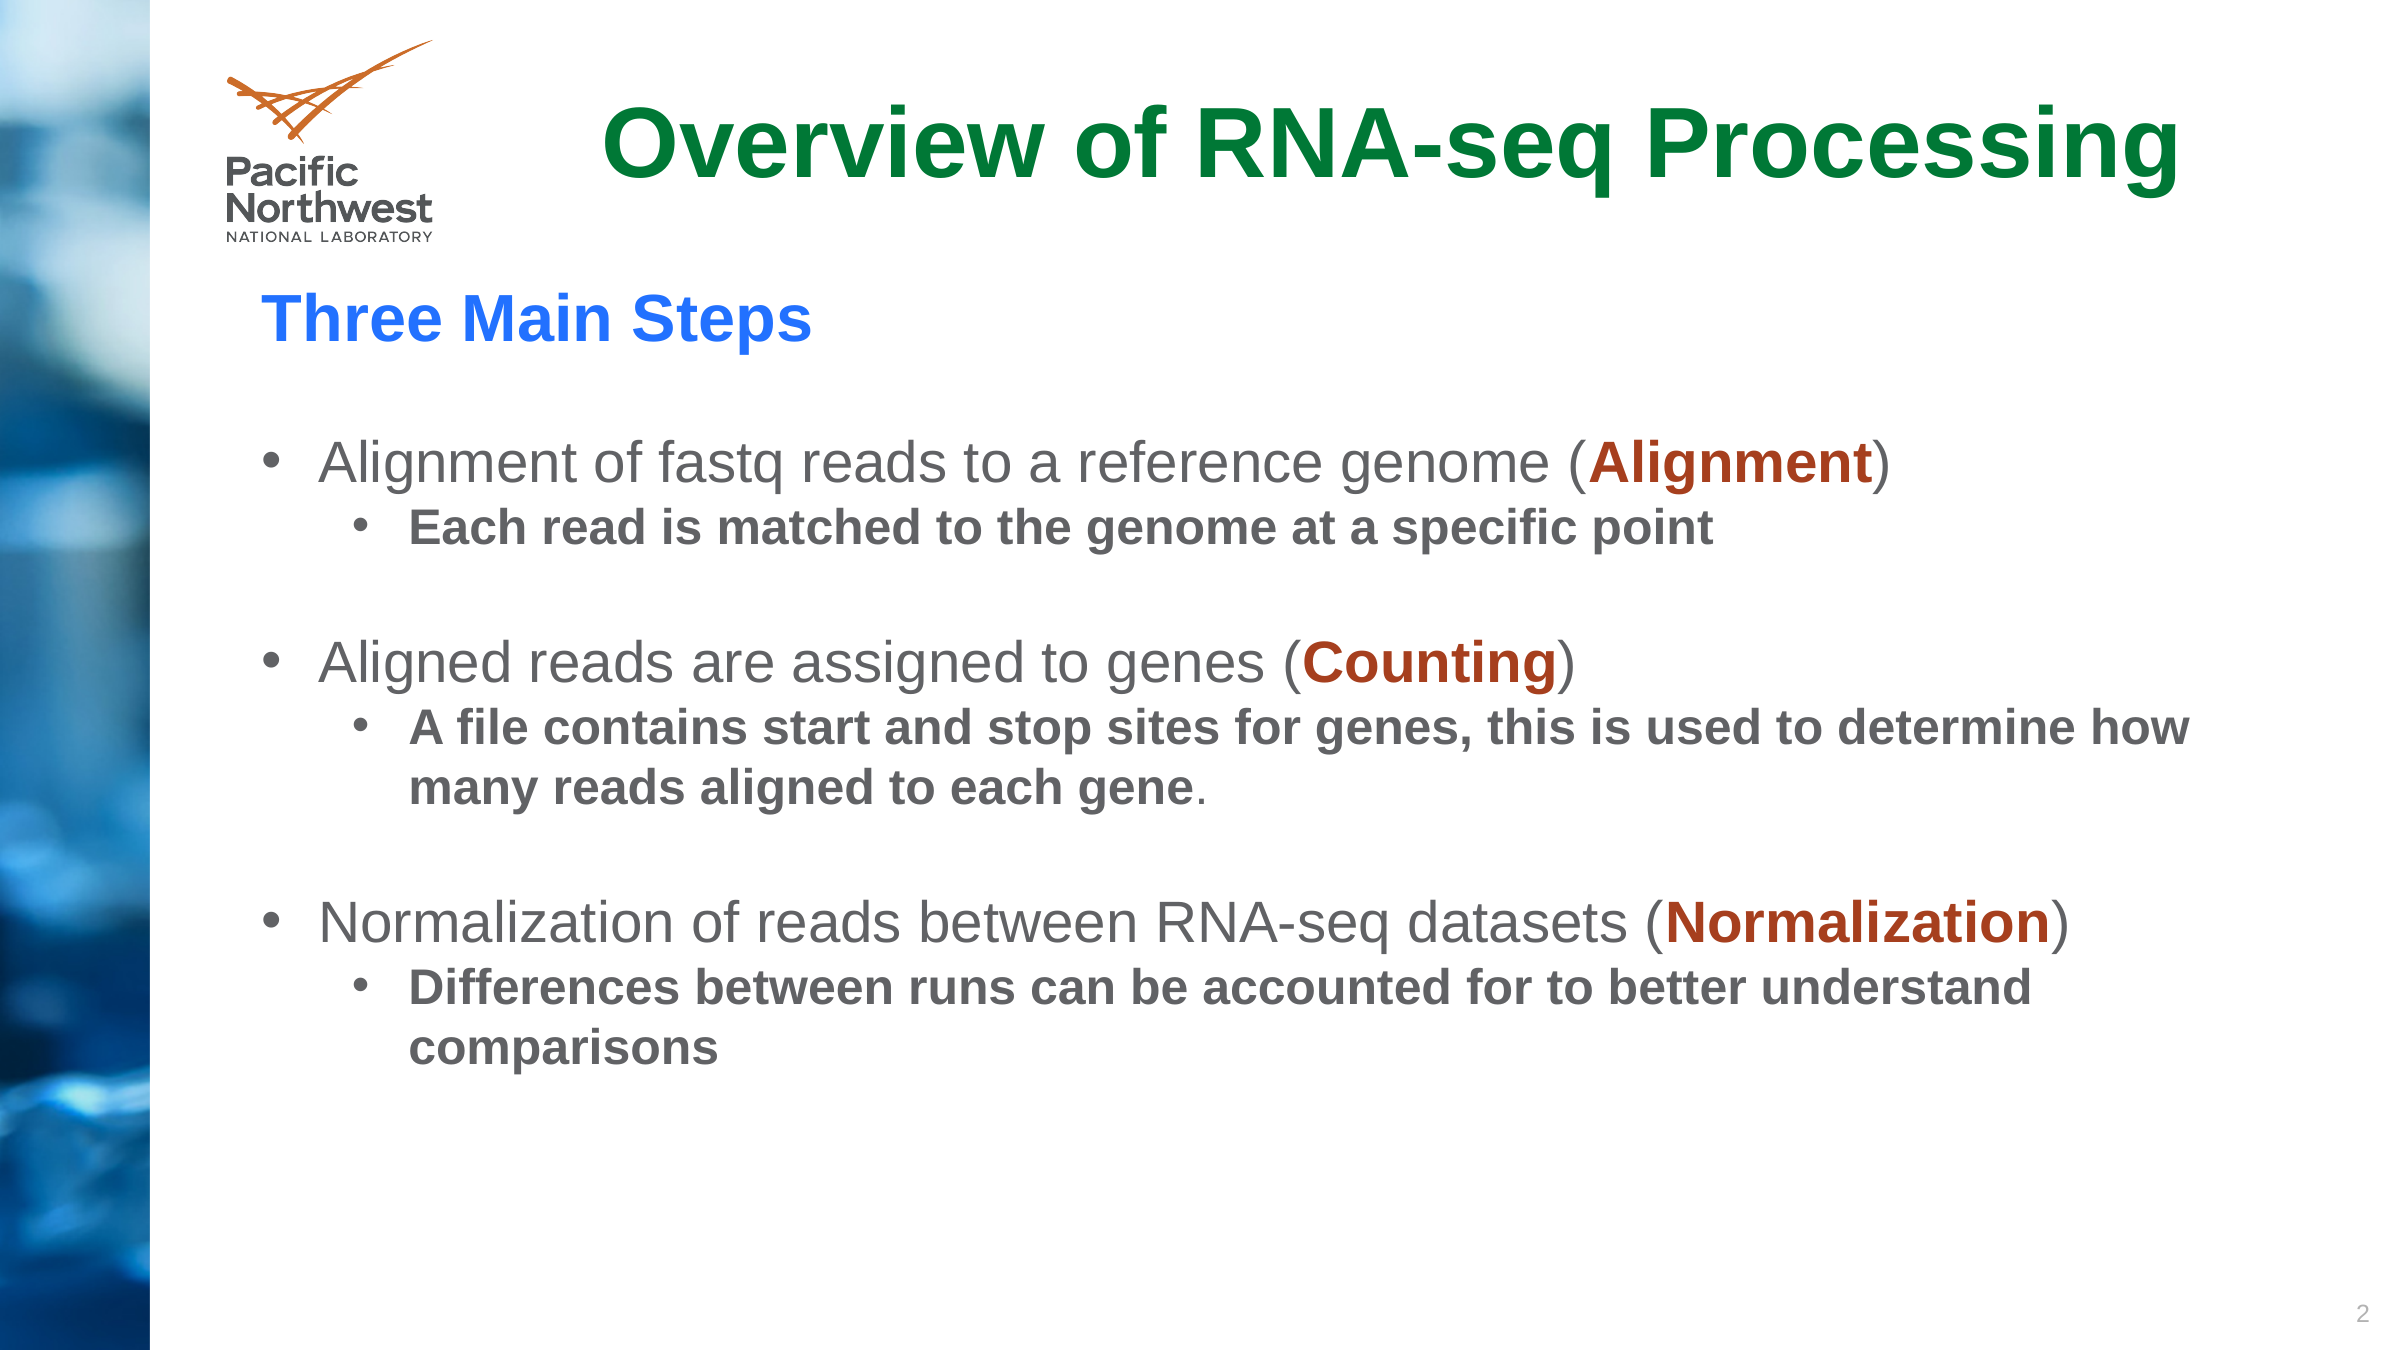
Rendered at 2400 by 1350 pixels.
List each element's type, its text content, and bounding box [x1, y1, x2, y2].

picture [225, 38, 435, 244]
text_box Three Main Steps Alignment of fastq reads to a reference genome (Alignment) Each read is matched to the genome at a specific point Aligned reads are assigned to genes (Counting) A file contains start and stop sites for genes, this is used to determine how many reads aligned to each gene. Normalization of reads between RNA-seq datasets (Normalization) Differences between runs can be accounted for to better understand comparisons [247, 267, 2343, 1222]
text_box Overview of RNA-seq Processing [586, 69, 2199, 205]
picture [0, 0, 149, 1350]
slide_number 2 [2295, 1275, 2370, 1350]
